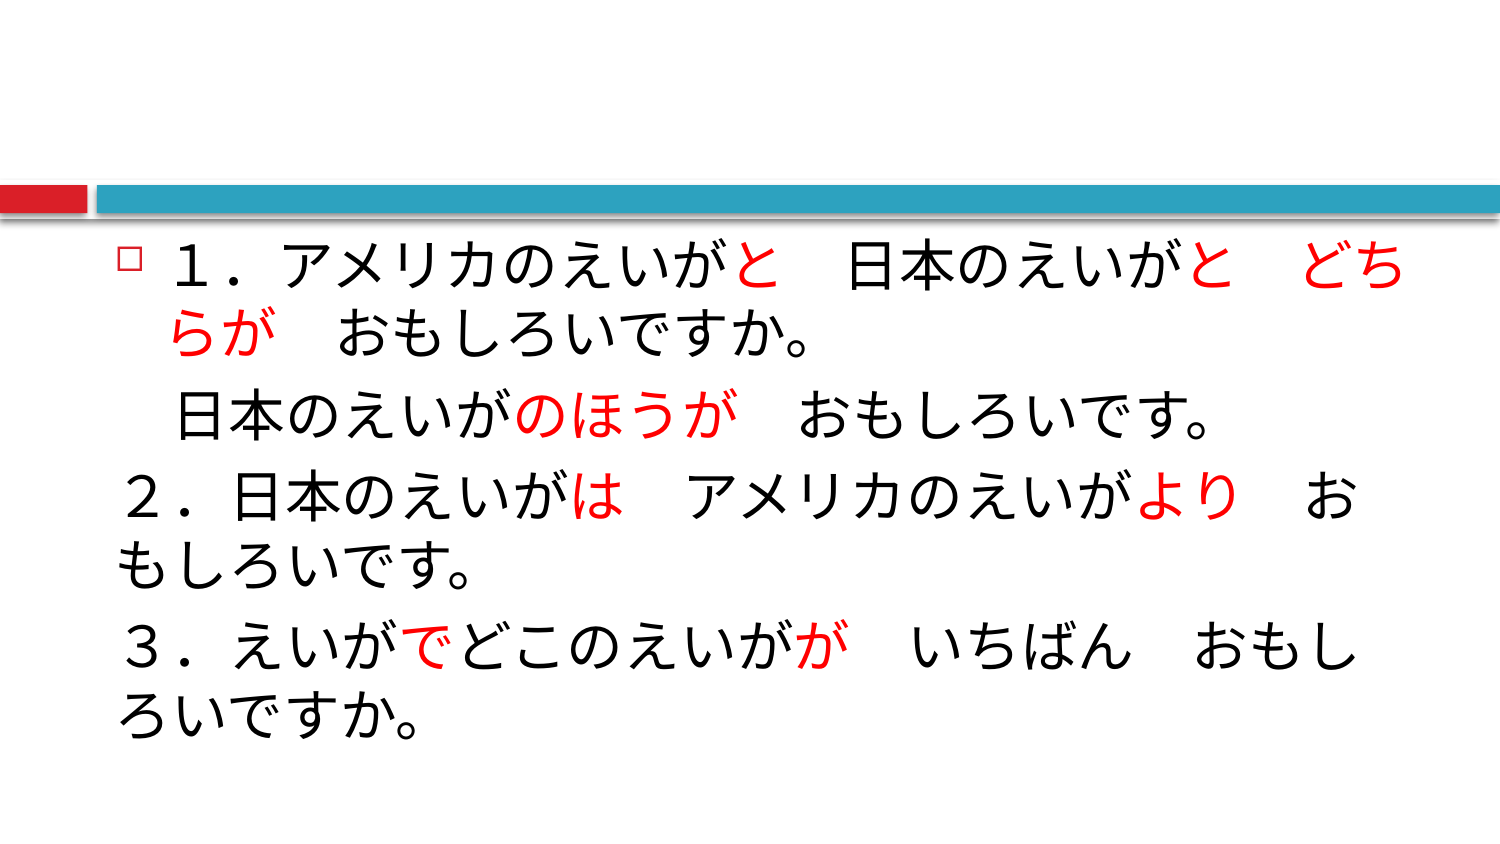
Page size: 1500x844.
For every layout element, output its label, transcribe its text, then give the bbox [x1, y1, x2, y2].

list １．アメリカのえいがと 日本のえいがと どちらが おもしろいですか。 日本のえいがのほうが おもしろいです。 ２．日本のえいがは アメリカのえいがより おもしろいです。 ３．えいがでどこのえいがが いちばん おもしろいですか。 [99, 221, 1425, 759]
